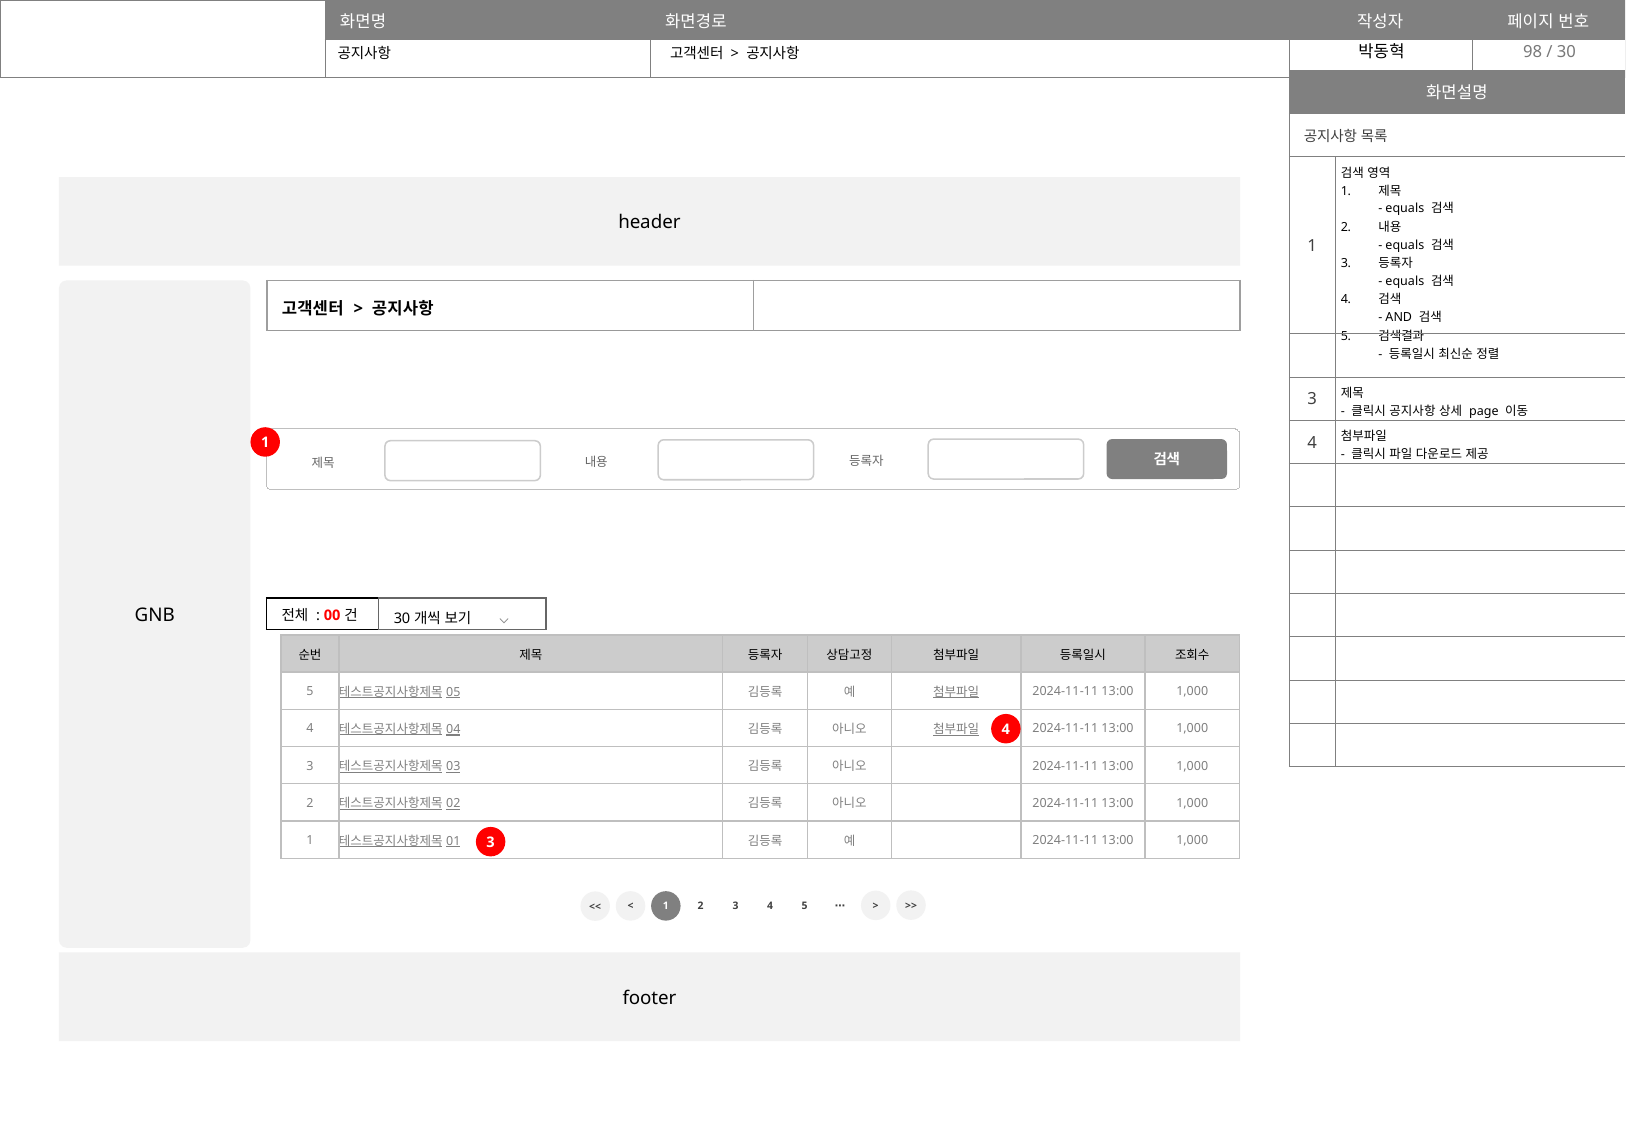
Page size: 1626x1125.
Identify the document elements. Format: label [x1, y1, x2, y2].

table_cell [282, 822, 338, 858]
table_cell [808, 747, 891, 783]
table_cell [1336, 334, 1625, 377]
table_header [282, 636, 338, 671]
table_cell [723, 673, 807, 709]
table_cell [1290, 594, 1335, 636]
slide_number [1474, 33, 1625, 70]
table_cell [1290, 724, 1335, 766]
table_cell [1290, 551, 1335, 593]
table_header [379, 599, 545, 629]
table_cell [1336, 157, 1625, 333]
table_cell [1336, 378, 1625, 420]
table_cell [1146, 710, 1239, 746]
table_cell [808, 710, 891, 746]
table_cell [1290, 334, 1335, 377]
table_cell [1022, 710, 1144, 746]
table_header [340, 636, 722, 671]
table_cell [723, 747, 807, 783]
table_cell [1146, 822, 1239, 858]
table_cell [1336, 594, 1625, 636]
table_header [892, 636, 1020, 671]
table_cell [340, 673, 722, 709]
text_box [322, 36, 1287, 69]
table_cell [1290, 464, 1335, 506]
table_cell [892, 822, 1020, 858]
table_cell [808, 822, 891, 858]
table_cell [1336, 421, 1625, 463]
table_header [1290, 71, 1625, 113]
table_cell [1022, 822, 1144, 858]
table_cell [340, 784, 722, 820]
table_header [754, 281, 1239, 330]
table_cell [892, 710, 1020, 746]
table_cell [1290, 421, 1335, 463]
table_cell [723, 710, 807, 746]
table_cell [1022, 673, 1144, 709]
text_box [475, 826, 506, 857]
table_cell [723, 822, 807, 858]
table_cell [340, 710, 722, 746]
table_cell [1290, 507, 1335, 550]
table_cell [808, 673, 891, 709]
table_cell [282, 710, 338, 746]
table_cell [282, 747, 338, 783]
table_cell [1146, 747, 1239, 783]
table_header [723, 636, 807, 671]
table_header [1146, 636, 1239, 671]
table_cell [1290, 114, 1625, 156]
table_header [808, 636, 891, 671]
table_cell [1336, 681, 1625, 723]
table_header [267, 599, 378, 629]
table_cell [1146, 673, 1239, 709]
table_cell [1336, 724, 1625, 766]
text_box [991, 713, 1021, 744]
table_header [1022, 636, 1144, 671]
table_cell [892, 673, 1020, 709]
table_cell [808, 784, 891, 820]
table_cell [1290, 157, 1335, 333]
table_cell [1022, 747, 1144, 783]
table_cell [340, 747, 722, 783]
table_cell [1290, 378, 1335, 420]
text_box [58, 177, 1241, 266]
table_cell [1336, 551, 1625, 593]
text_box [58, 280, 1240, 948]
table_cell [340, 822, 722, 858]
table_cell [282, 673, 338, 709]
table_cell [892, 784, 1020, 820]
table_cell [282, 784, 338, 820]
table_cell [1336, 464, 1625, 506]
table_header [268, 281, 753, 330]
table_cell [892, 747, 1020, 783]
table_cell [1336, 507, 1625, 550]
text_box [579, 889, 927, 922]
table_cell [1146, 784, 1239, 820]
table_cell [1022, 784, 1144, 820]
text_box [58, 952, 1241, 1042]
table_cell [723, 784, 807, 820]
table_cell [1336, 637, 1625, 680]
table_cell [1290, 637, 1335, 680]
table_cell [1290, 681, 1335, 723]
